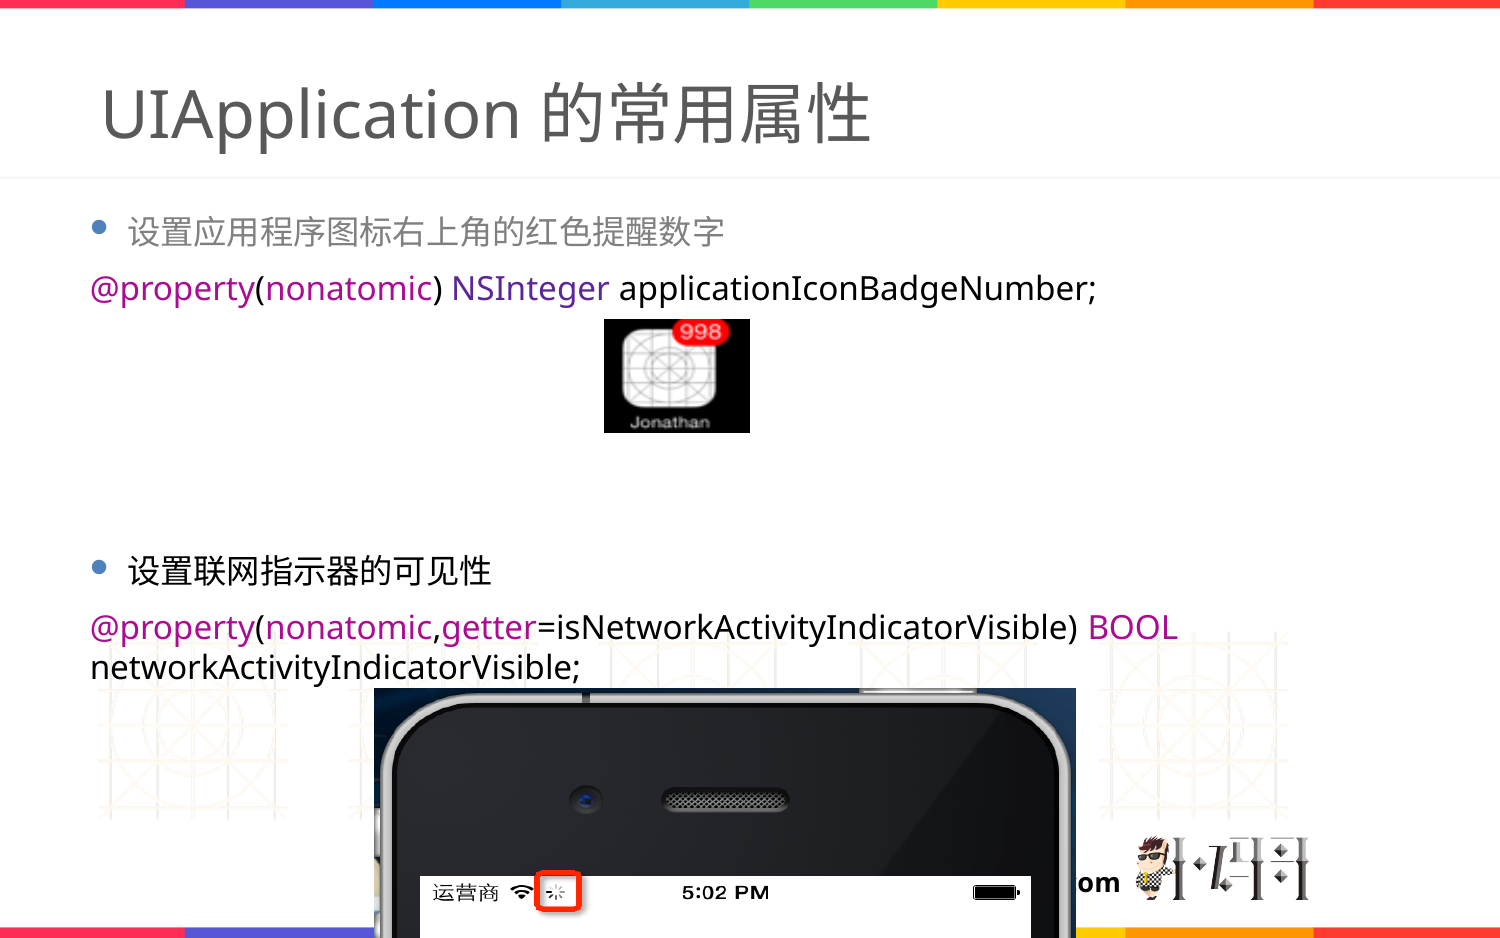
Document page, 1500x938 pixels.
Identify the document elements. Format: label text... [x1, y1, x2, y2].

picture [0, 0, 1500, 176]
picture [0, 180, 1500, 938]
title UIApplication的常用属性 [85, 64, 1419, 178]
picture [603, 318, 751, 433]
picture [373, 687, 1076, 938]
list 设置应用程序图标右上角的红色提醒数字 @property(nonatomic) NSInteger applicationIconBadgeNumber; 设置联网指示器的可见性 @property(nonatomic,getter=isNetworkActivityIndicatorVisible) BOOL networkActivityIndicatorVisible; [75, 203, 1425, 823]
picture [1082, 880, 1088, 889]
